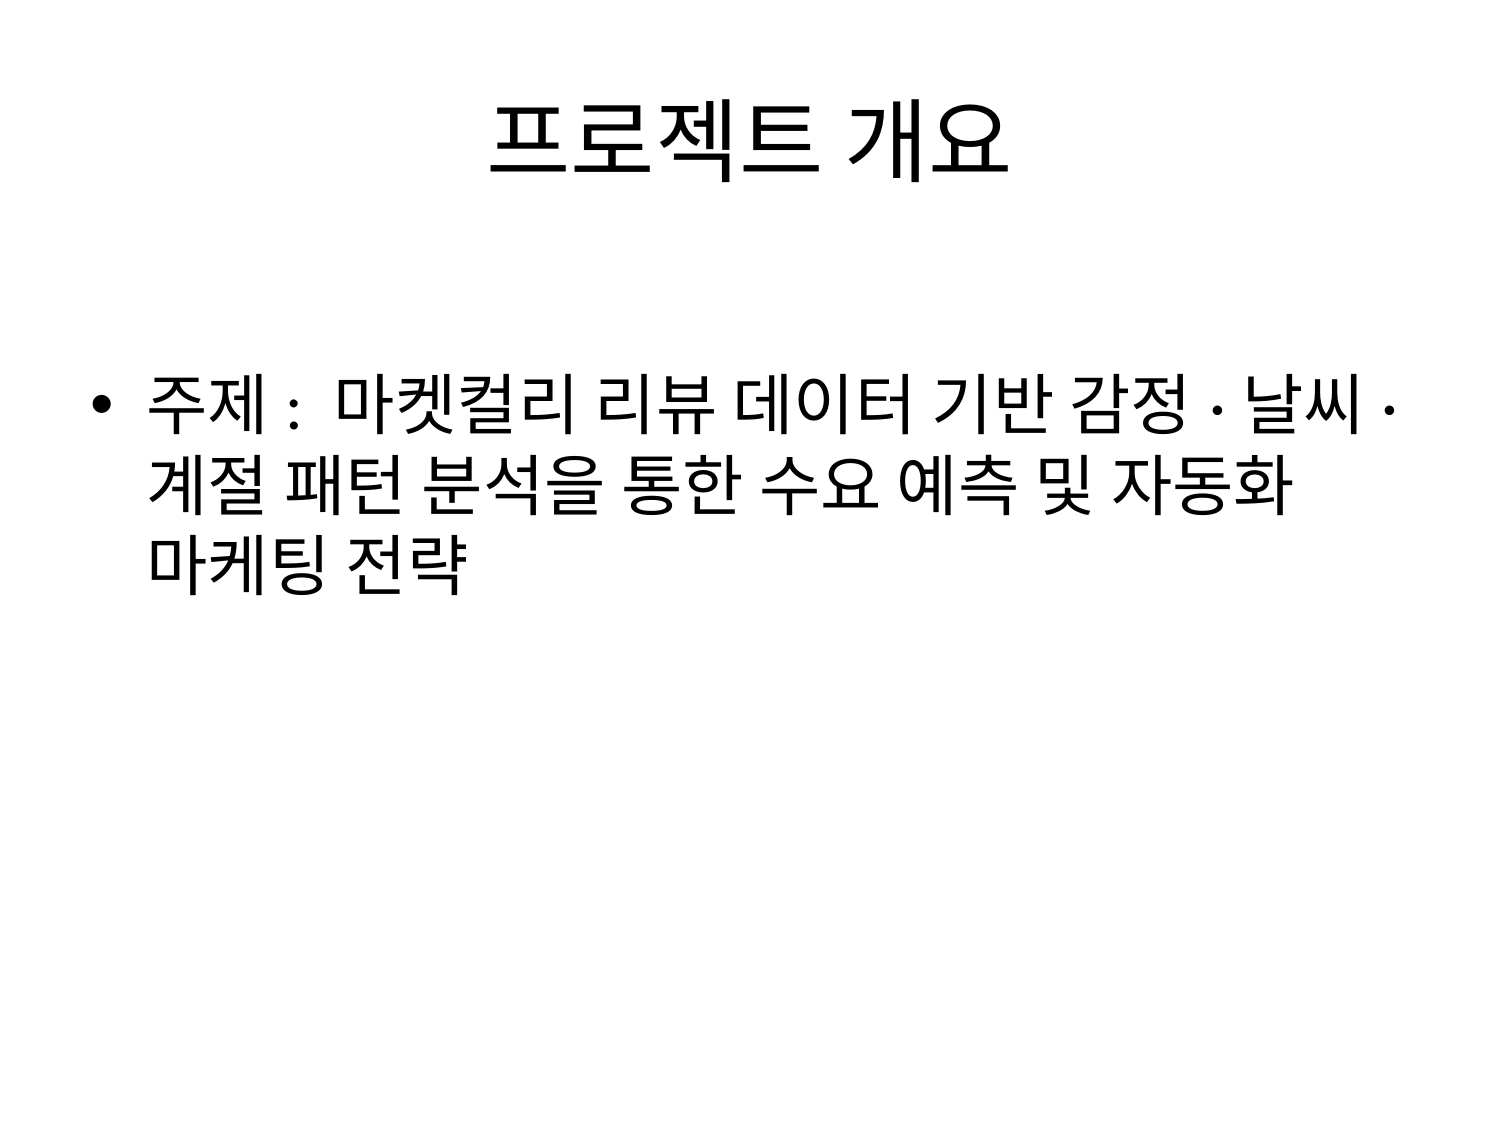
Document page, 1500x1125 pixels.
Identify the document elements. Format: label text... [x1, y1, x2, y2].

title 프로젝트 개요 [75, 45, 1425, 233]
list 주제: 마켓컬리 리뷰 데이터 기반 감정·날씨·계절 패턴 분석을 통한 수요 예측 및 자동화 마케팅 전략 [75, 262, 1425, 1005]
